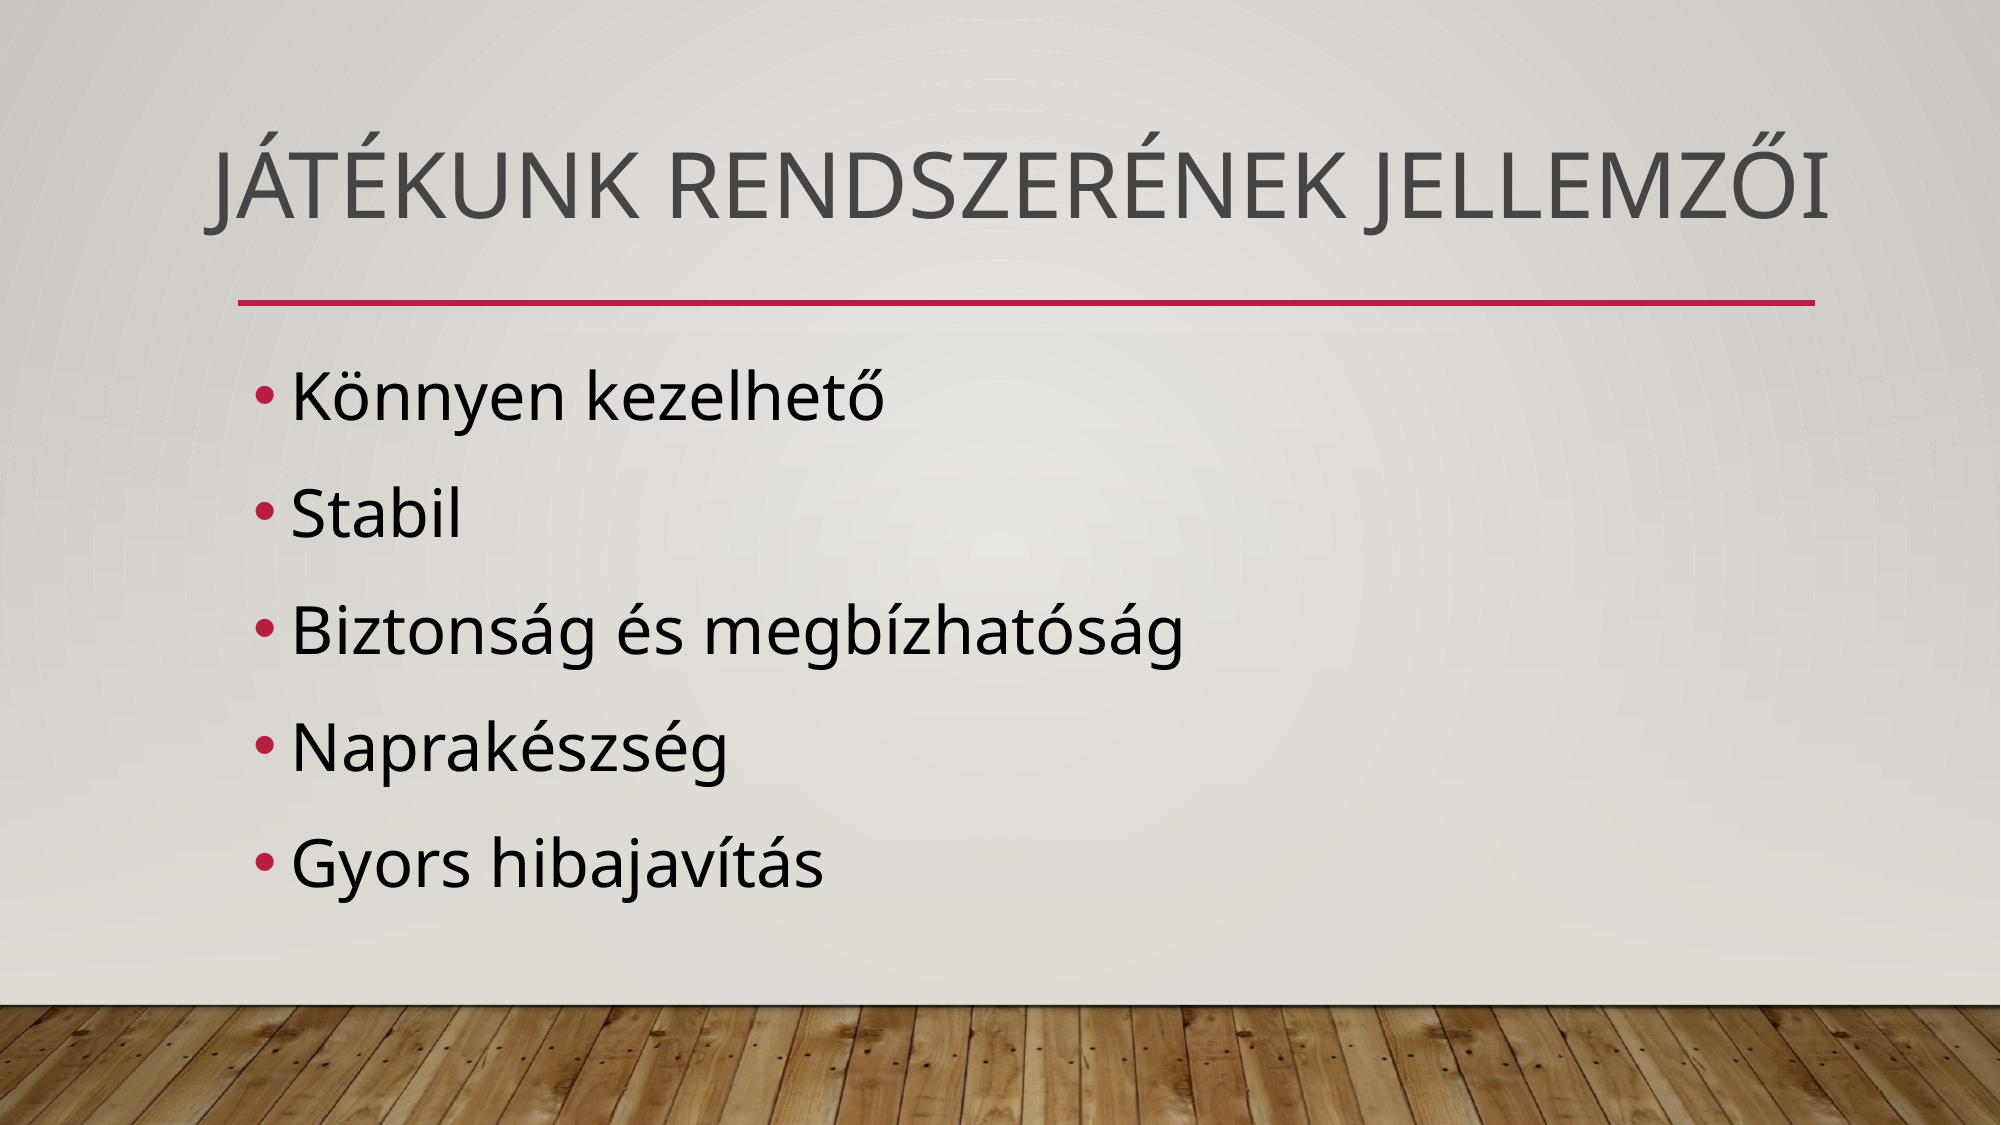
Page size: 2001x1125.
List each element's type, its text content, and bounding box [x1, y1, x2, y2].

title Játékunk RendszerÉnek jellemzőI [186, 131, 1858, 331]
list Könnyen kezelhető Stabil Biztonság és megbízhatóság Naprakészség Gyors hibajavítás [238, 330, 1814, 897]
picture [0, 1005, 2000, 1125]
